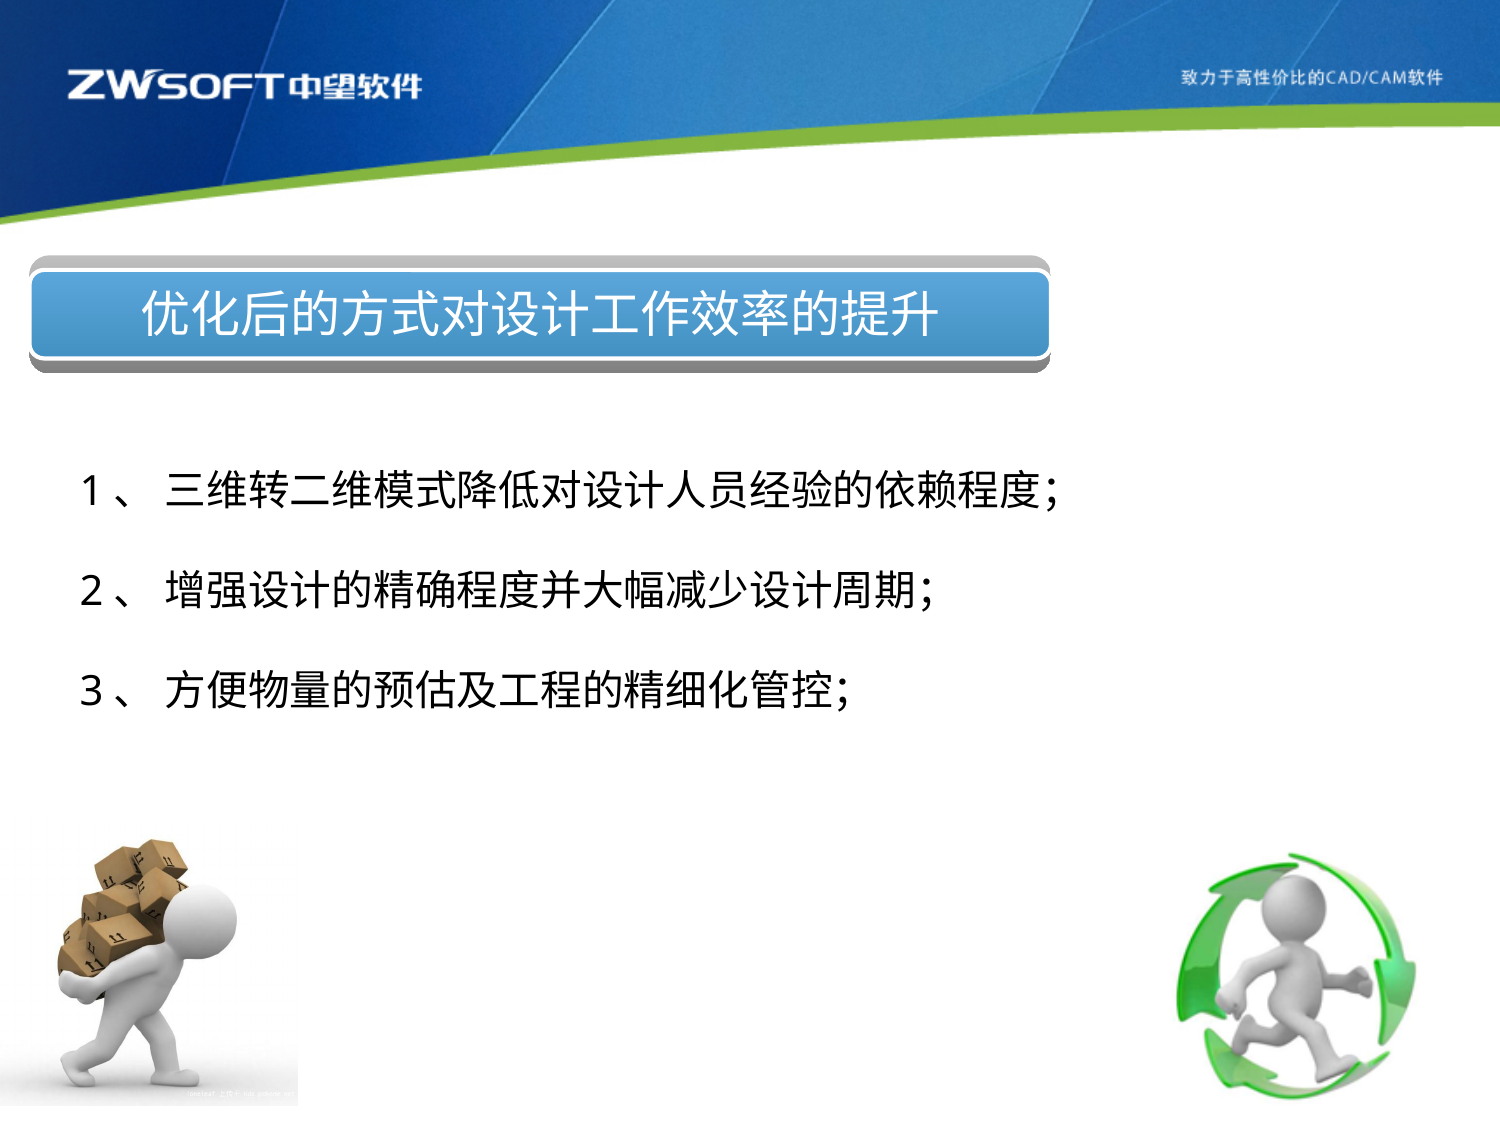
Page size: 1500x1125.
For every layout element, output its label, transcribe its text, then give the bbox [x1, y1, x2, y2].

text_box [34, 269, 1047, 274]
text_box [29, 350, 1051, 374]
text_box 优化后的方式对设计工作效率的提升 [29, 274, 1051, 350]
text_box 1、 三维转二维模式降低对设计人员经验的依赖程度； 2、 增强设计的精确程度并大幅减少设计周期； 3、 方便物量的预估及工程的精细化管控； [64, 456, 1140, 722]
text_box [30, 350, 1050, 359]
text_box [29, 255, 1051, 274]
picture [0, 0, 1500, 1125]
